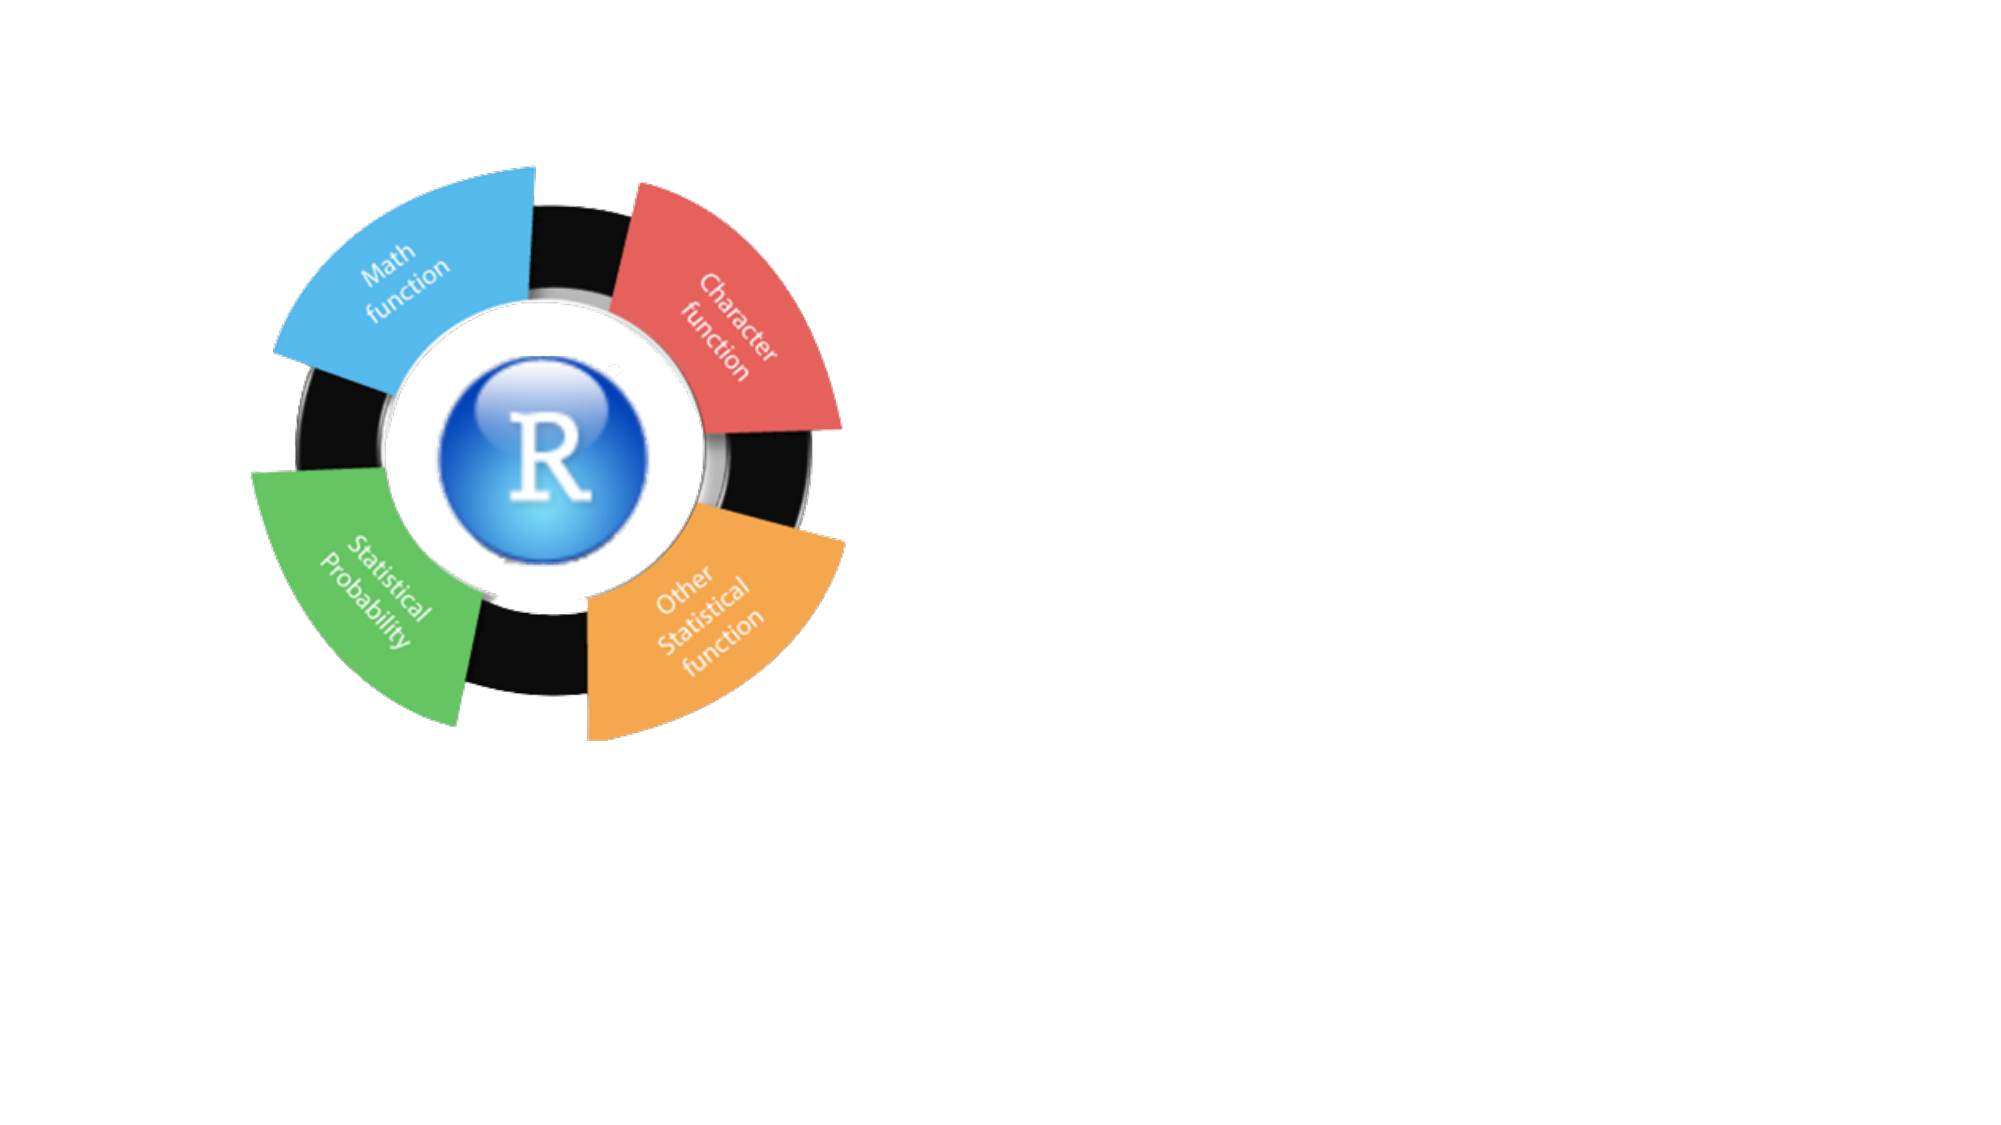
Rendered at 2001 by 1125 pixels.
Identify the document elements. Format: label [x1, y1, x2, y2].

text_box [185, 142, 934, 741]
